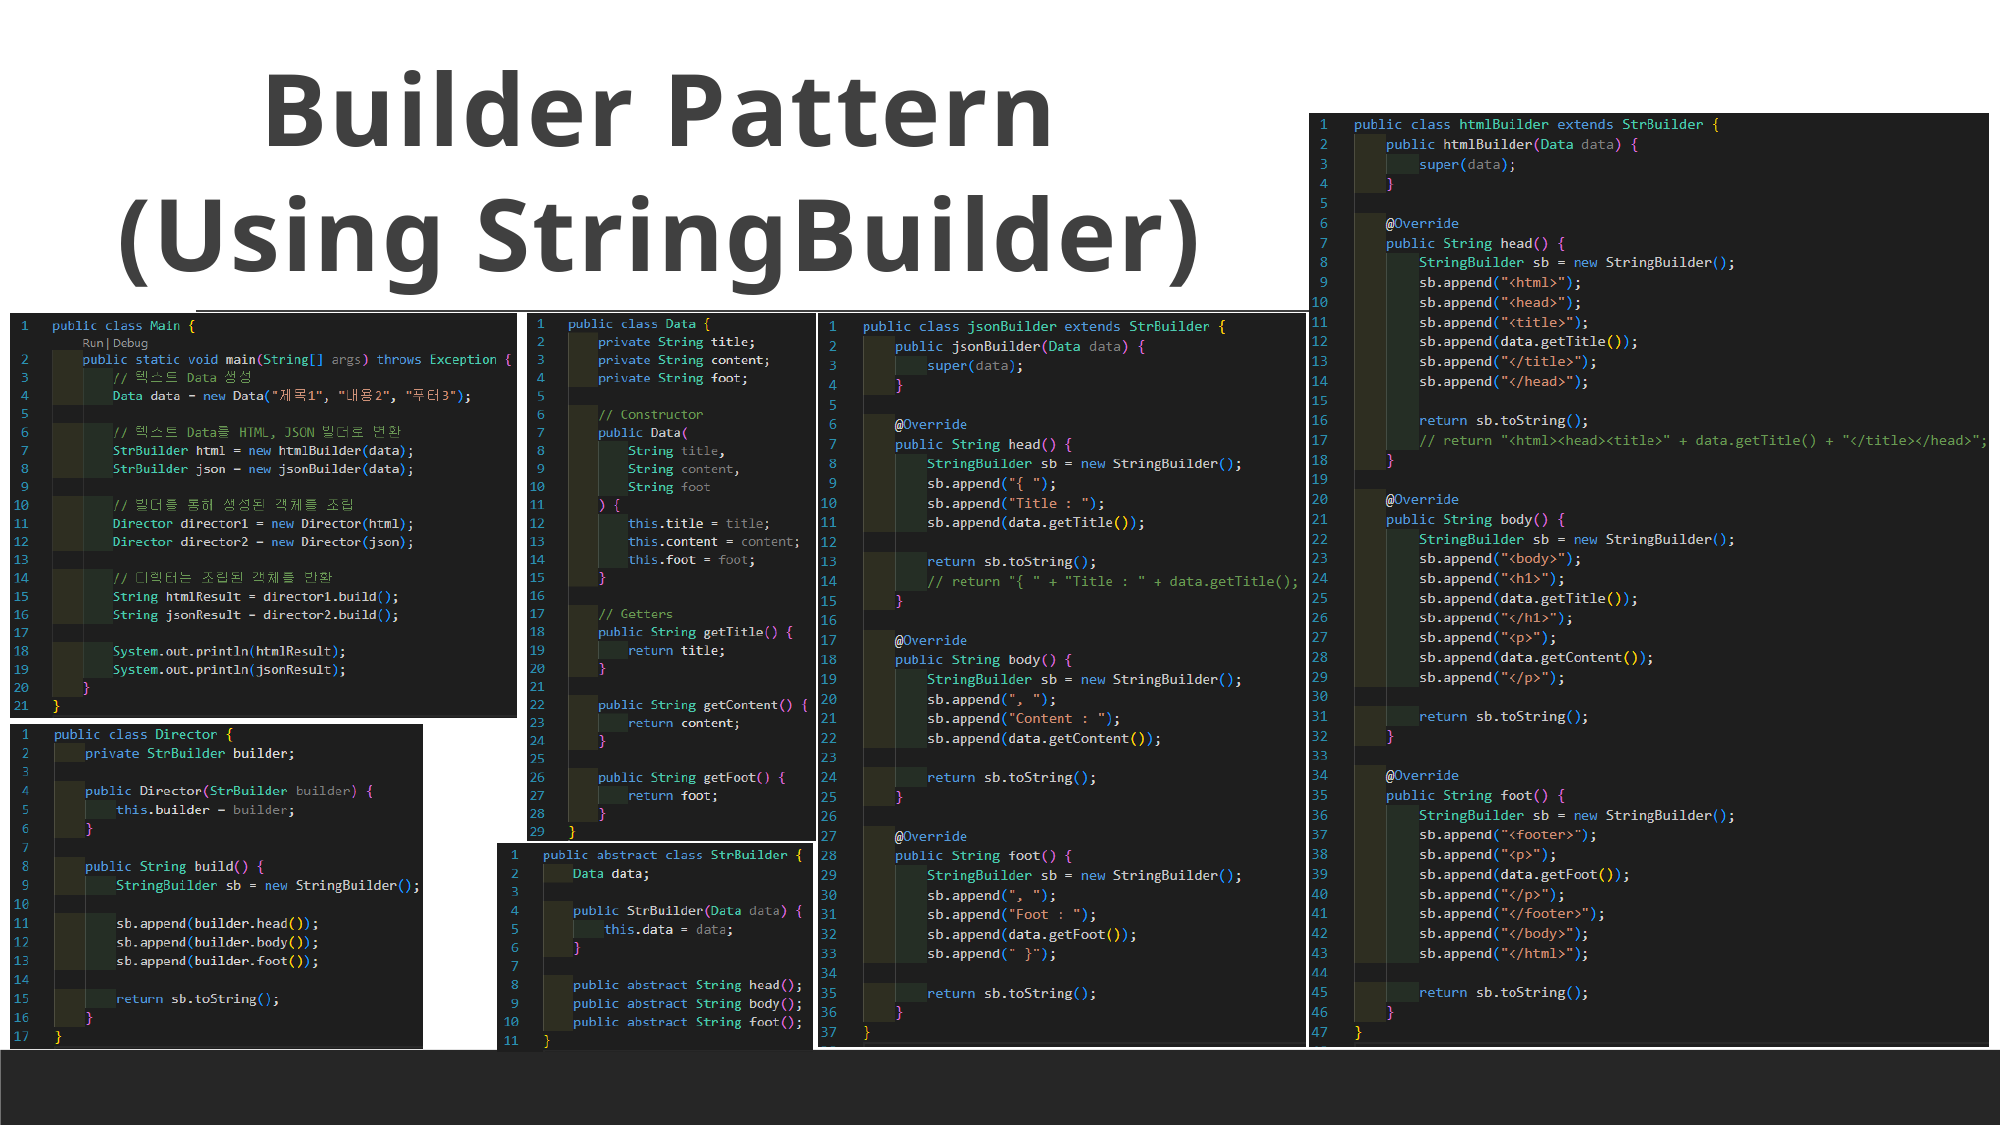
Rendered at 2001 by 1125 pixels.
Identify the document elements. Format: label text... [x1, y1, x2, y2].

picture [818, 313, 1307, 1048]
picture [10, 724, 424, 1050]
picture [497, 842, 814, 1052]
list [527, 313, 816, 839]
title Builder Pattern (Using StringBuilder) [10, 47, 1309, 307]
picture [1308, 112, 1990, 1048]
picture [10, 313, 517, 719]
